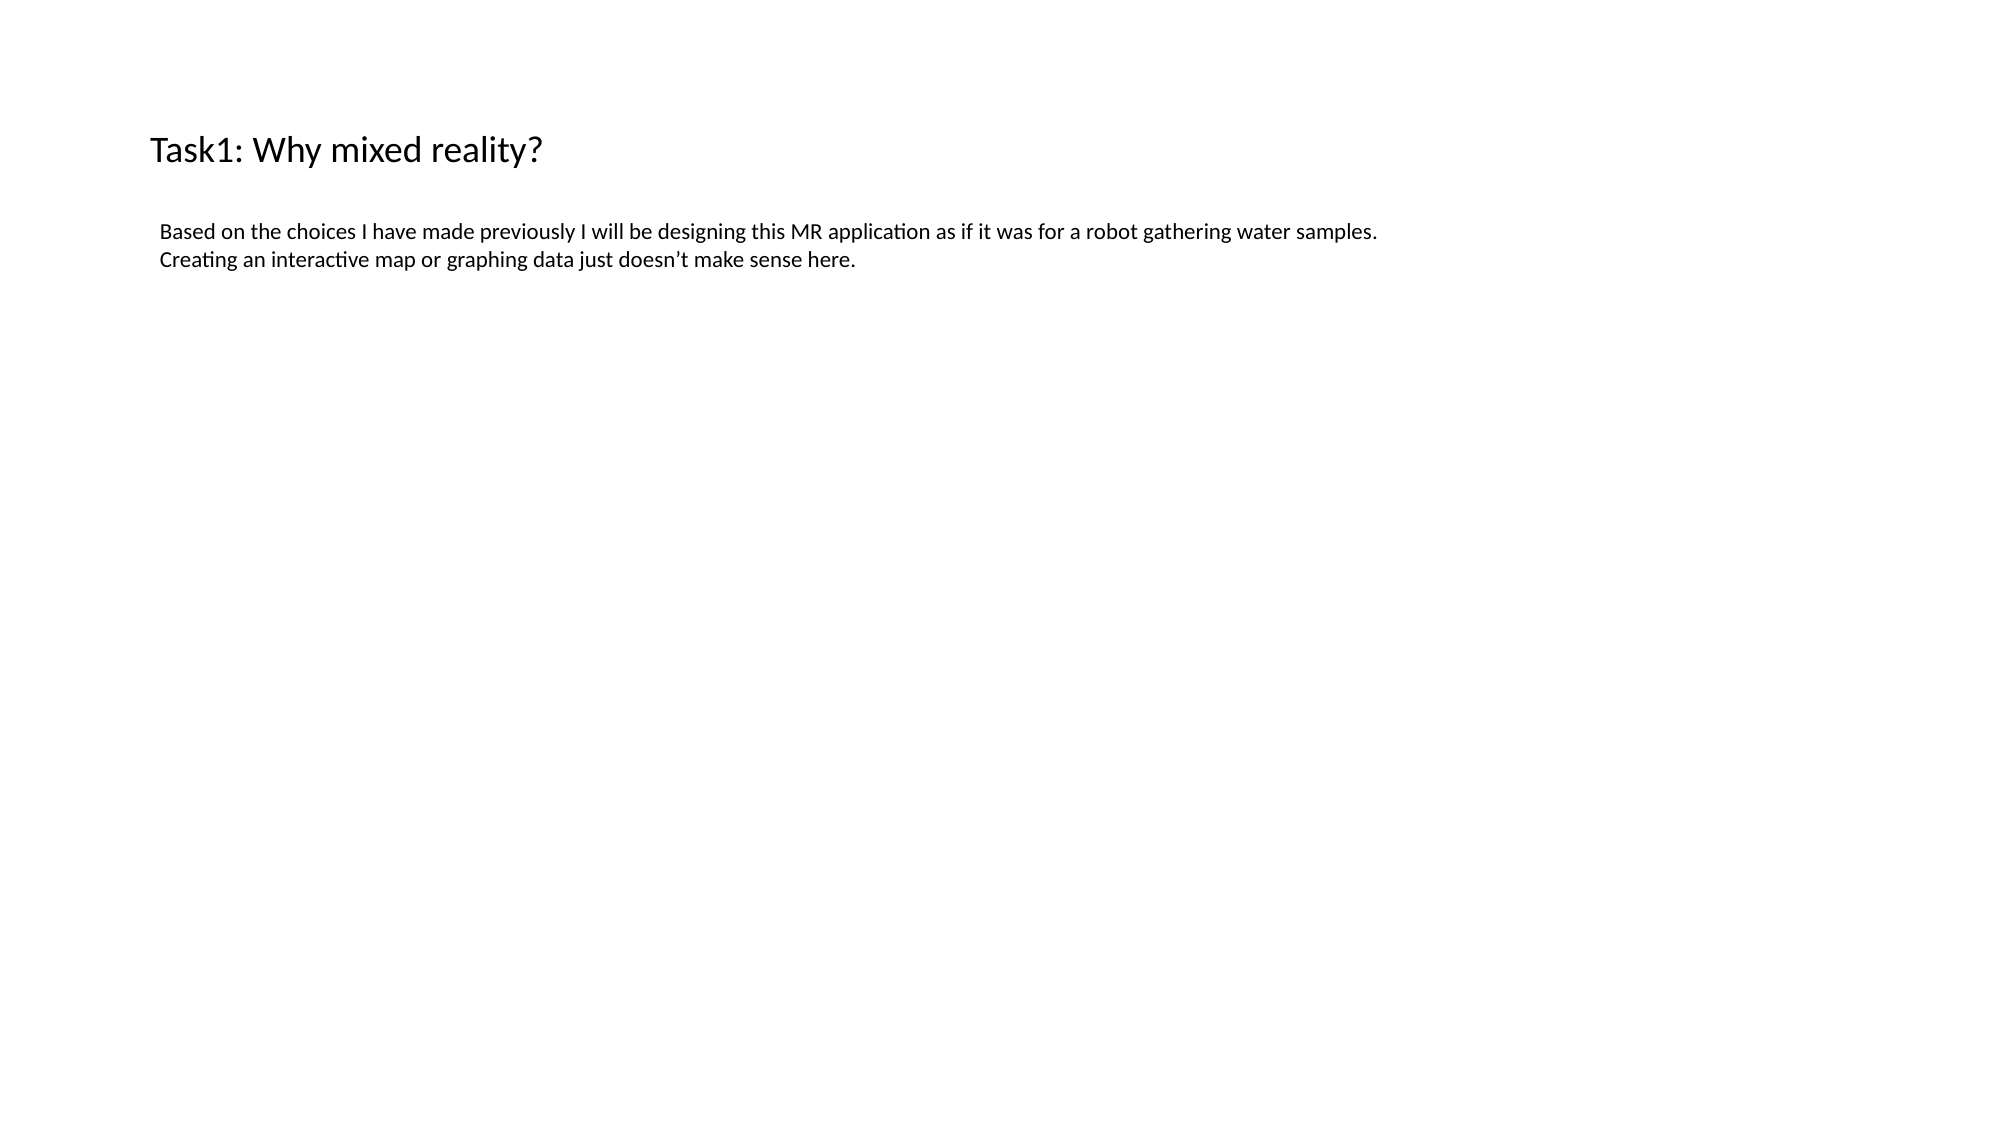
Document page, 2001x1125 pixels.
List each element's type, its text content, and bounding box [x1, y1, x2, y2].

text_box Task1: Why mixed reality? [135, 117, 1332, 223]
text_box Based on the choices I have made previously I will be designing this MR application as if it was for a robot gathering water samples. Creating an interactive map or graphing data just doesn’t make sense here. [145, 209, 1865, 279]
